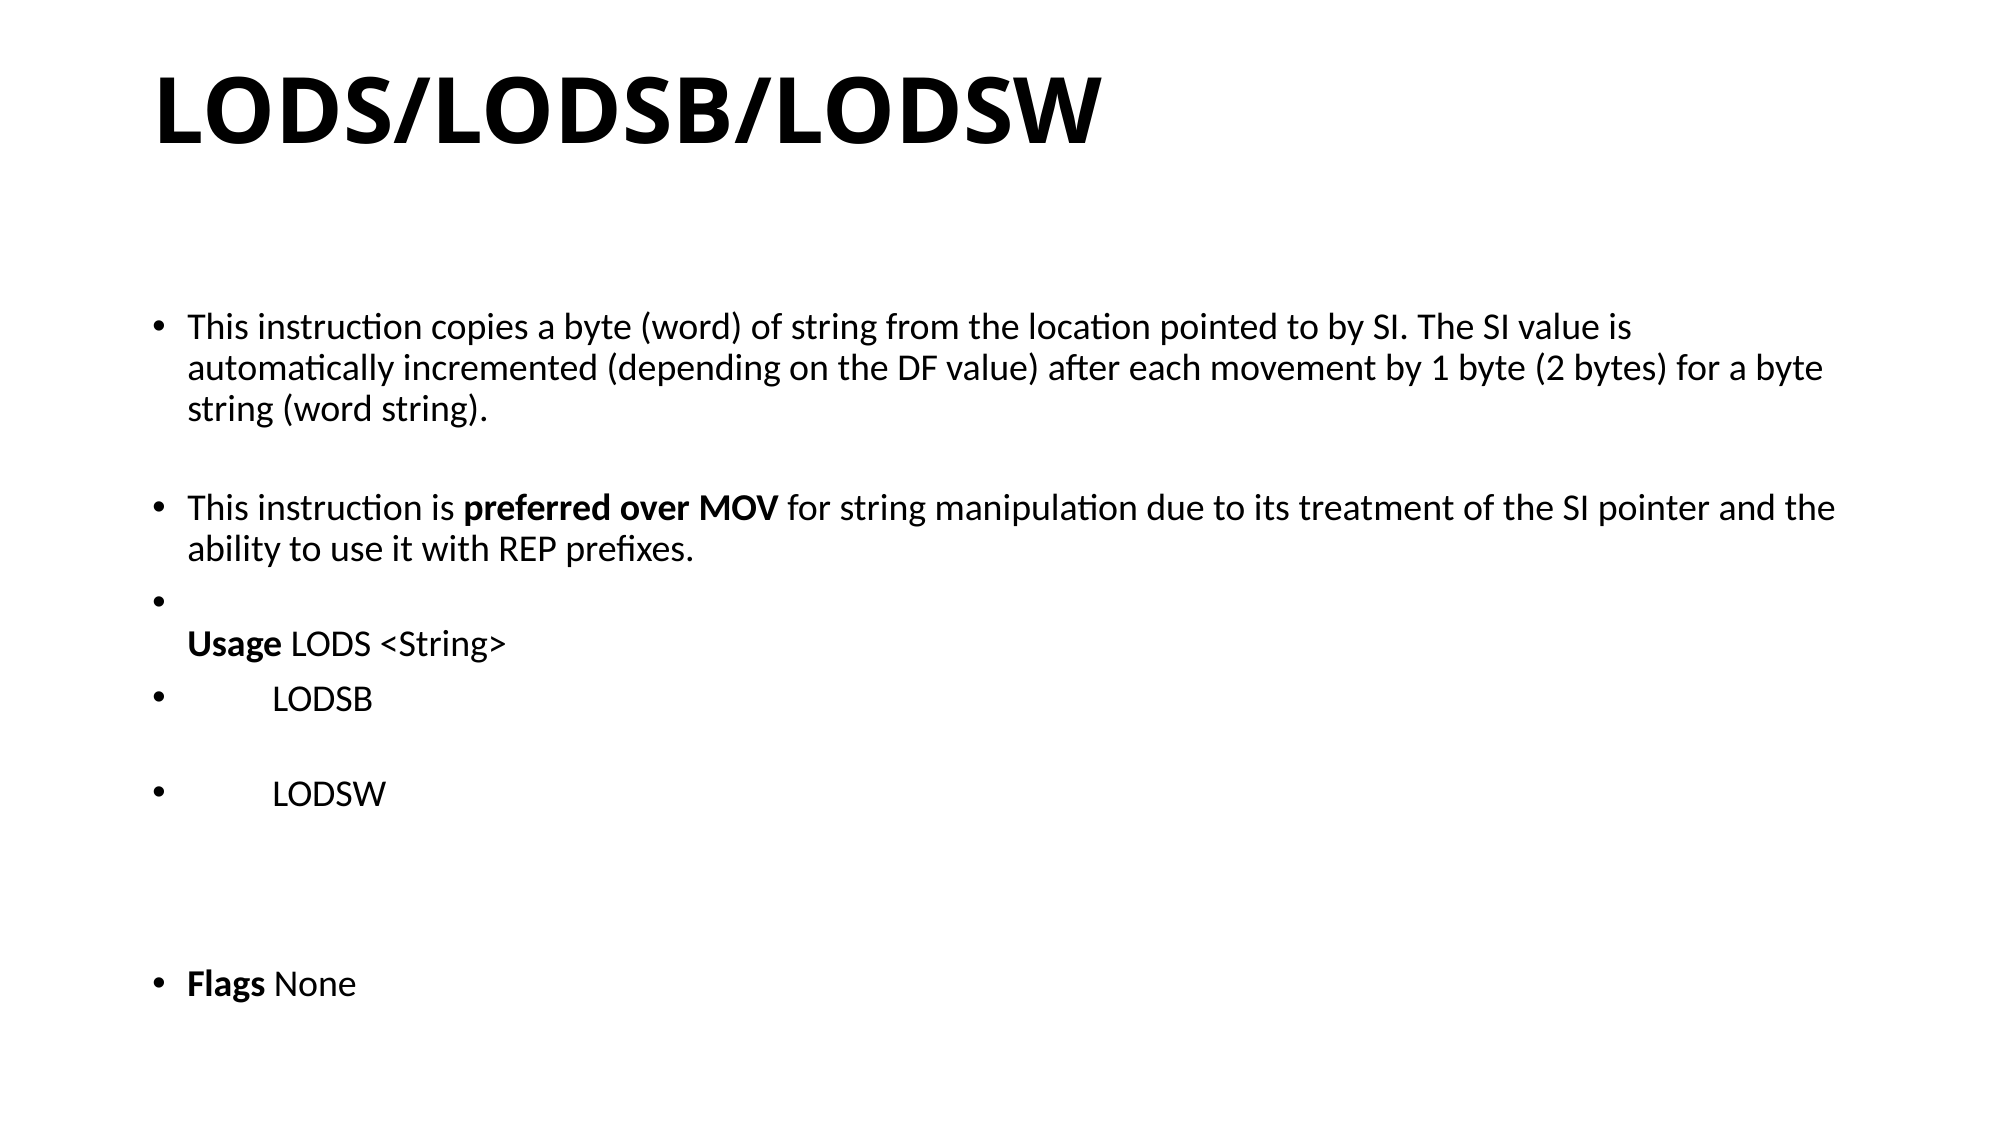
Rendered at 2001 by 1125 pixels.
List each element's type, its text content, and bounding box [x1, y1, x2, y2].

list This instruction copies a byte (word) of string from the location pointed to by SI. The SI value is automatically incremented (depending on the DF value) after each movement by 1 byte (2 bytes) for a byte string (word string). This instruction is preferred over MOV for string manipulation due to its treatment of the SI pointer and the ability to use it with REP prefixes. Usage LODS <String> LODSB LODSW Flags None [137, 299, 1863, 1014]
title LODS/LODSB/LODSW [137, 59, 1863, 278]
